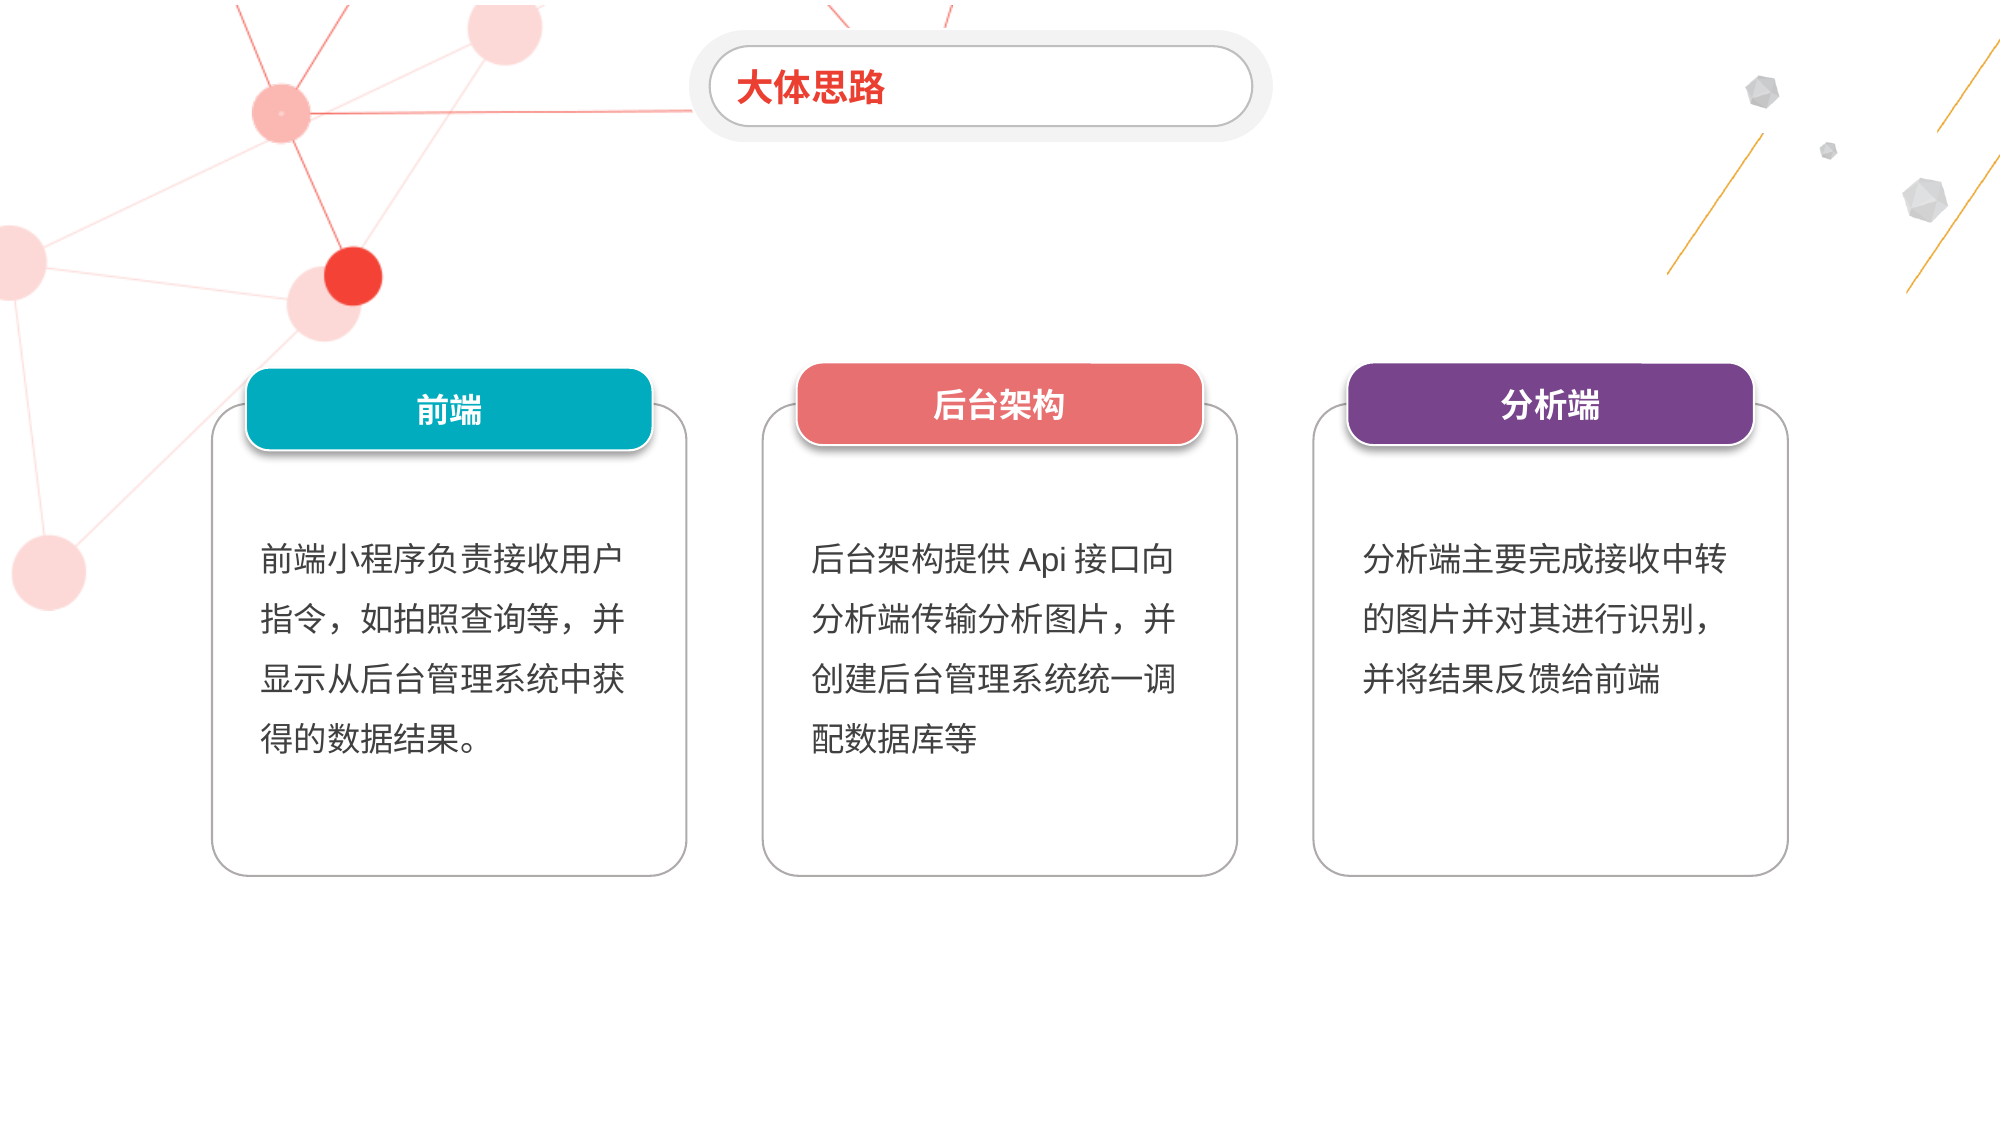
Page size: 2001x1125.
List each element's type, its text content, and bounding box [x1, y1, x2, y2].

text_box [1312, 403, 1789, 877]
text_box 分析端 [1346, 361, 1756, 447]
text_box [761, 403, 1239, 877]
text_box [687, 29, 1275, 144]
picture [0, 5, 953, 611]
text_box 前端小程序负责接收用户指令，如拍照查询等，并显示从后台管理系统中获得的数据结果。 [245, 611, 653, 766]
text_box 后台架构 [953, 361, 1205, 447]
text_box 后台架构提供Api接口向分析端传输分析图片，并创建后台管理系统统一调配数据库等 [796, 511, 1204, 766]
picture [1667, 0, 2000, 298]
text_box [210, 611, 688, 877]
text_box 分析端主要完成接收中转的图片并对其进行识别，并将结果反馈给前端 [1347, 511, 1754, 706]
